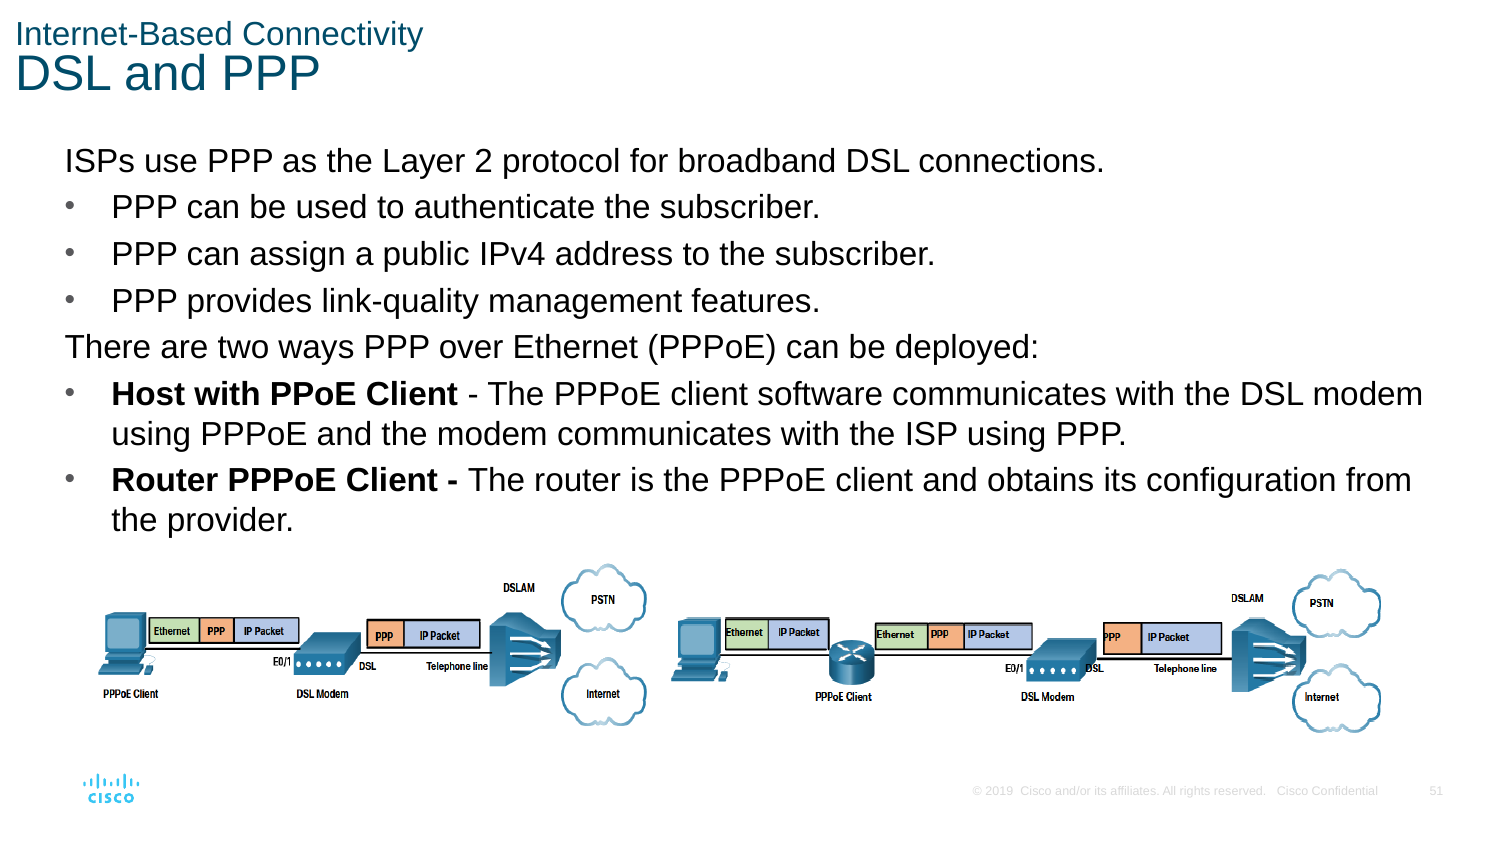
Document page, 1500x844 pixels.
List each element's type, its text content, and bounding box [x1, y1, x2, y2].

list ISPs use PPP as the Layer 2 protocol for broadband DSL connections. PPP can be used to authenticate the subscriber. PPP can assign a public IPv4 address to the subscriber. PPP provides link-quality management features. There are two ways PPP over Ethernet (PPPoE) can be deployed: Host with PPoE Client - The PPPoE client software communicates with the DSL modem using PPPoE and the modem communicates with the ISP using PPP. Router PPPoE Client - The router is the PPPoE client and obtains its configuration from the provider. [49, 131, 1445, 558]
picture [91, 556, 654, 738]
title Internet-Based Connectivity DSL and PPP [0, 0, 1369, 121]
picture [662, 556, 1391, 750]
